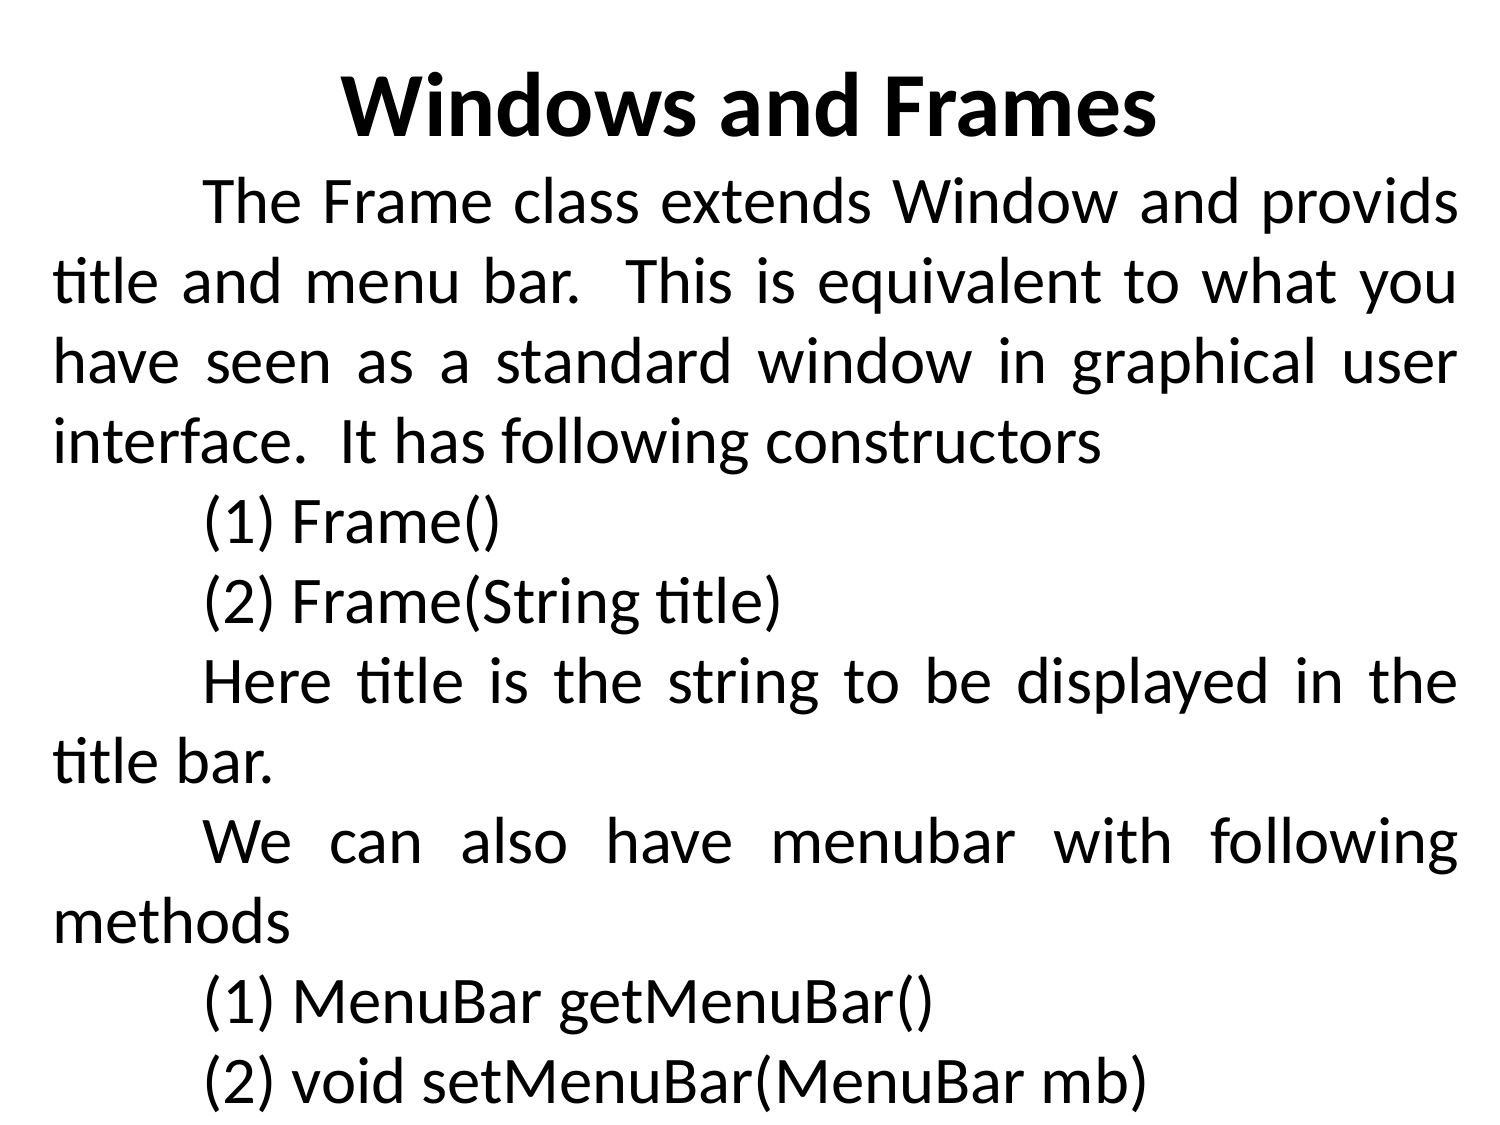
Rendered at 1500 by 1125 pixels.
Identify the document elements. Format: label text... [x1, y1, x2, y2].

text_box The Frame class extends Window and provids title and menu bar. This is equivalent to what you have seen as a standard window in graphical user interface. It has following constructors (1) Frame() (2) Frame(String title) Here title is the string to be displayed in the title bar. We can also have menubar with following methods (1) MenuBar getMenuBar() (2) void setMenuBar(MenuBar mb) [37, 149, 1475, 1125]
title Windows and Frames [0, 24, 1500, 175]
